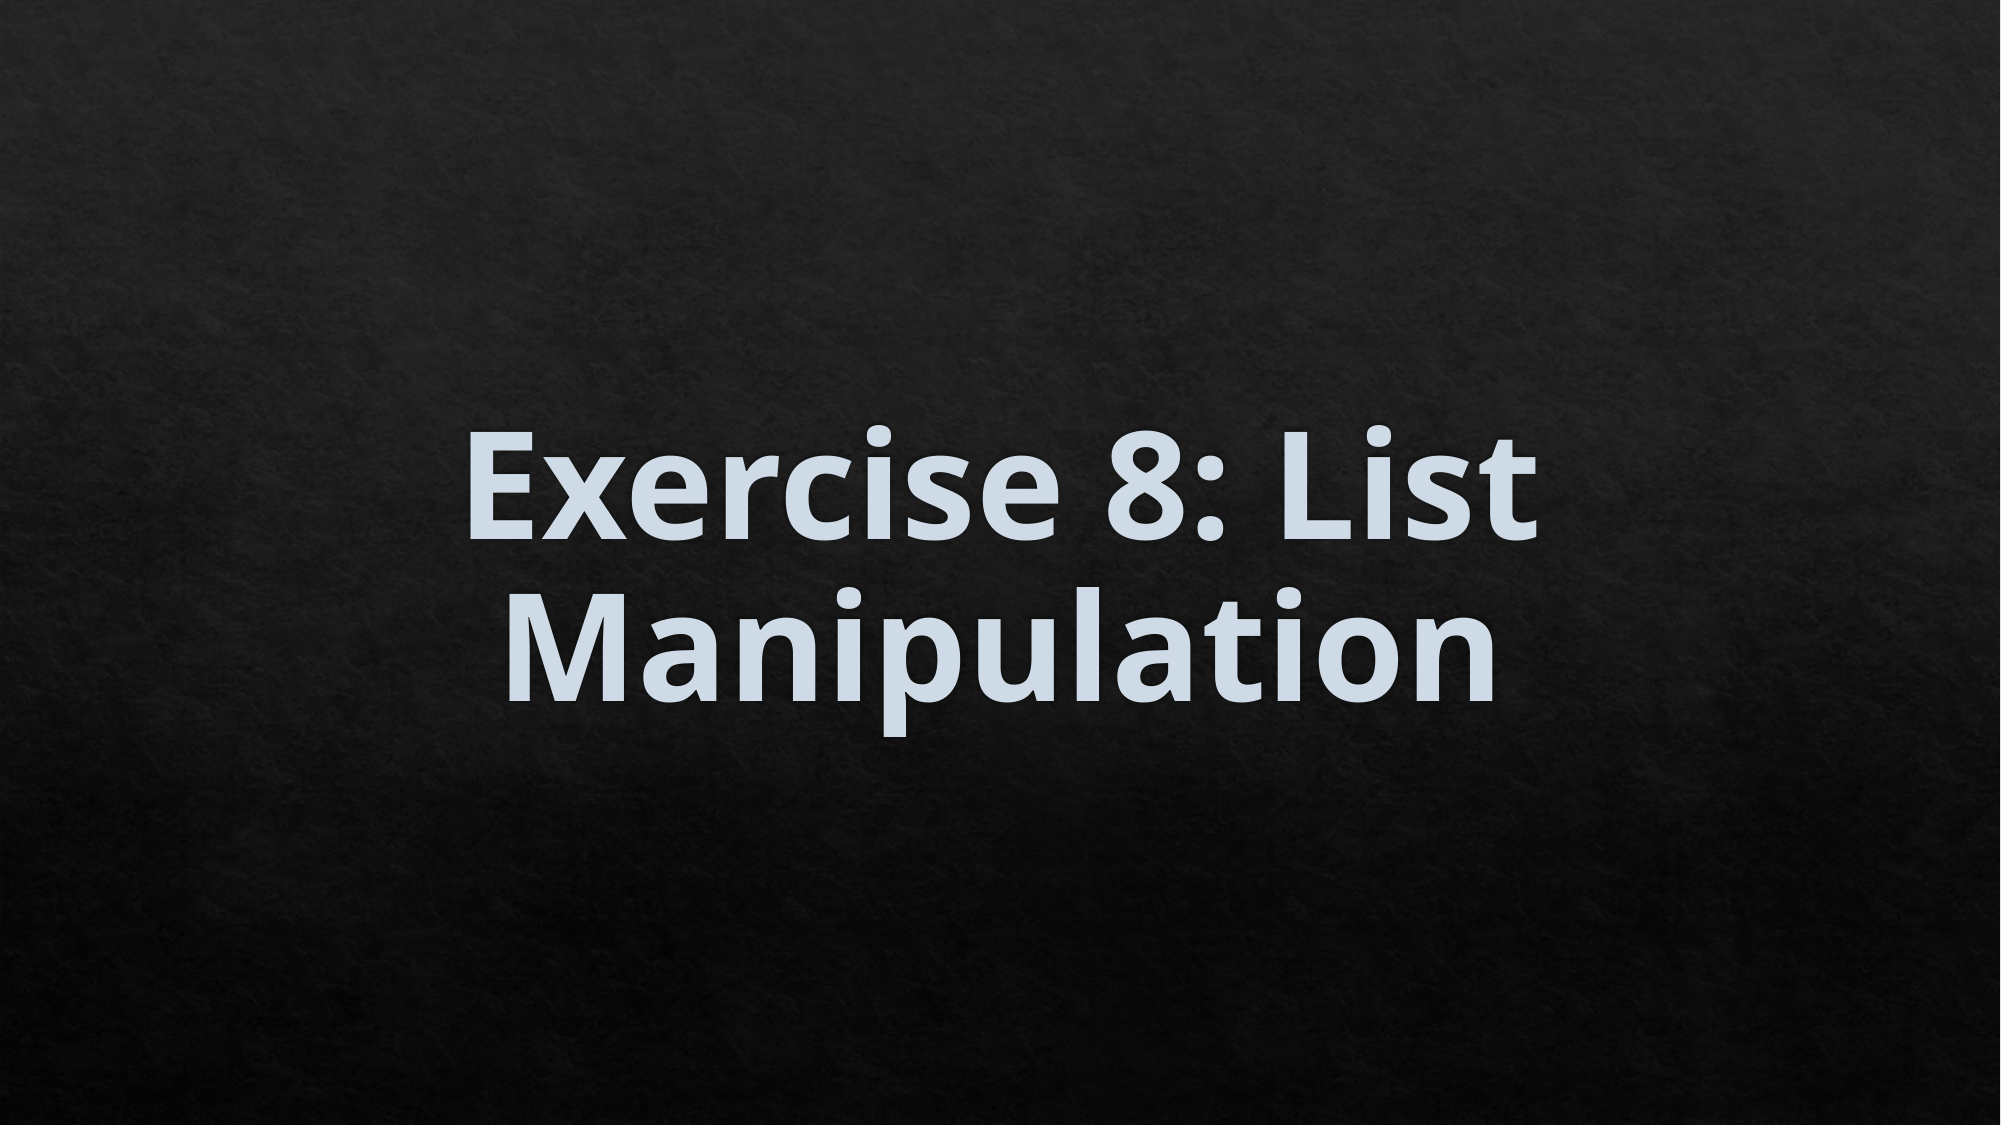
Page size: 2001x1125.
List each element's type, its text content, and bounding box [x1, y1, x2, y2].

title Exercise 8: List Manipulation [225, 383, 1775, 742]
